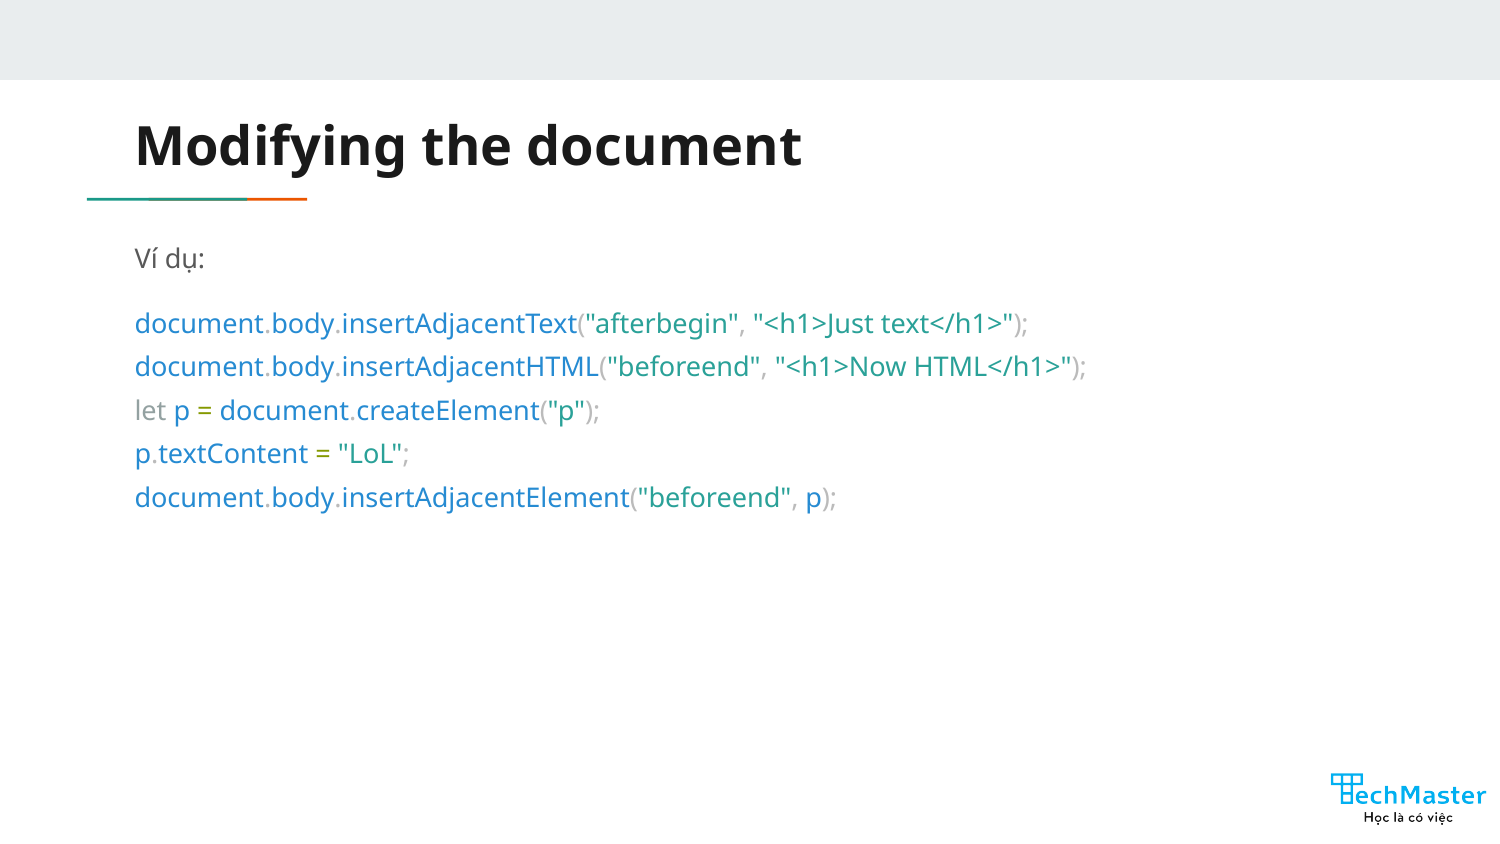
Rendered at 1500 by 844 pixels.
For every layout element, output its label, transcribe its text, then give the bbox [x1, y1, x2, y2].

picture [1329, 754, 1488, 844]
list Ví dụ: document.body.insertAdjacentText("afterbegin", "<h1>Just text</h1>"); document.body.insertAdjacentHTML("beforeend", "<h1>Now HTML</h1>"); let p = document.createElement("p"); p.textContent = "LoL"; document.body.insertAdjacentElement("beforeend", p); [119, 215, 1381, 804]
title Modifying the document [119, 95, 1381, 184]
